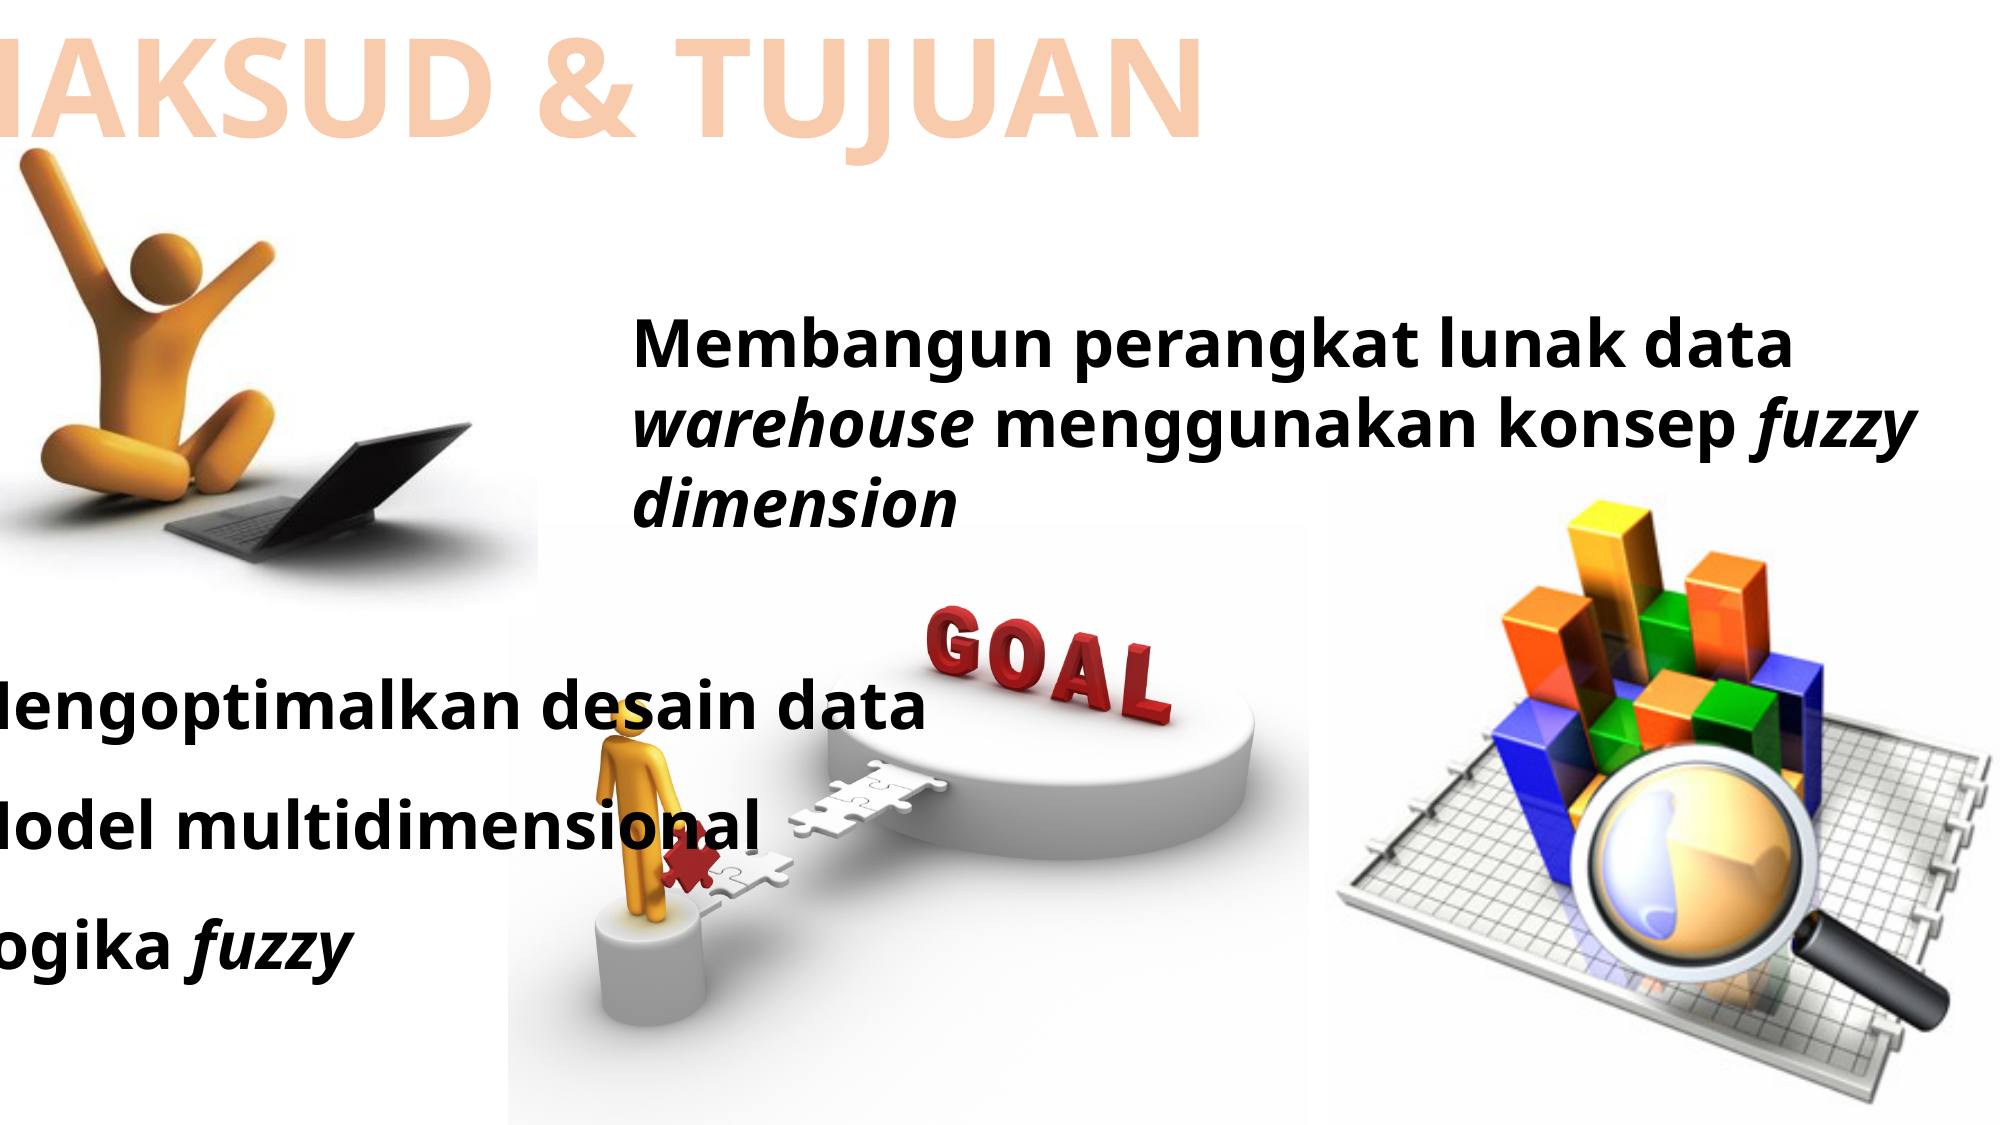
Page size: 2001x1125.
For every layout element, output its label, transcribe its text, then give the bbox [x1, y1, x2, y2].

text_box MAKSUD & TUJUAN [0, 0, 1227, 173]
text_box Membangun perangkat lunak data warehouse menggunakan konsep fuzzy dimension [616, 293, 2000, 548]
picture [0, 147, 1309, 1125]
text_box Mengoptimalkan desain data Model multidimensional Logika fuzzy [0, 616, 508, 991]
picture [1325, 477, 2000, 1125]
